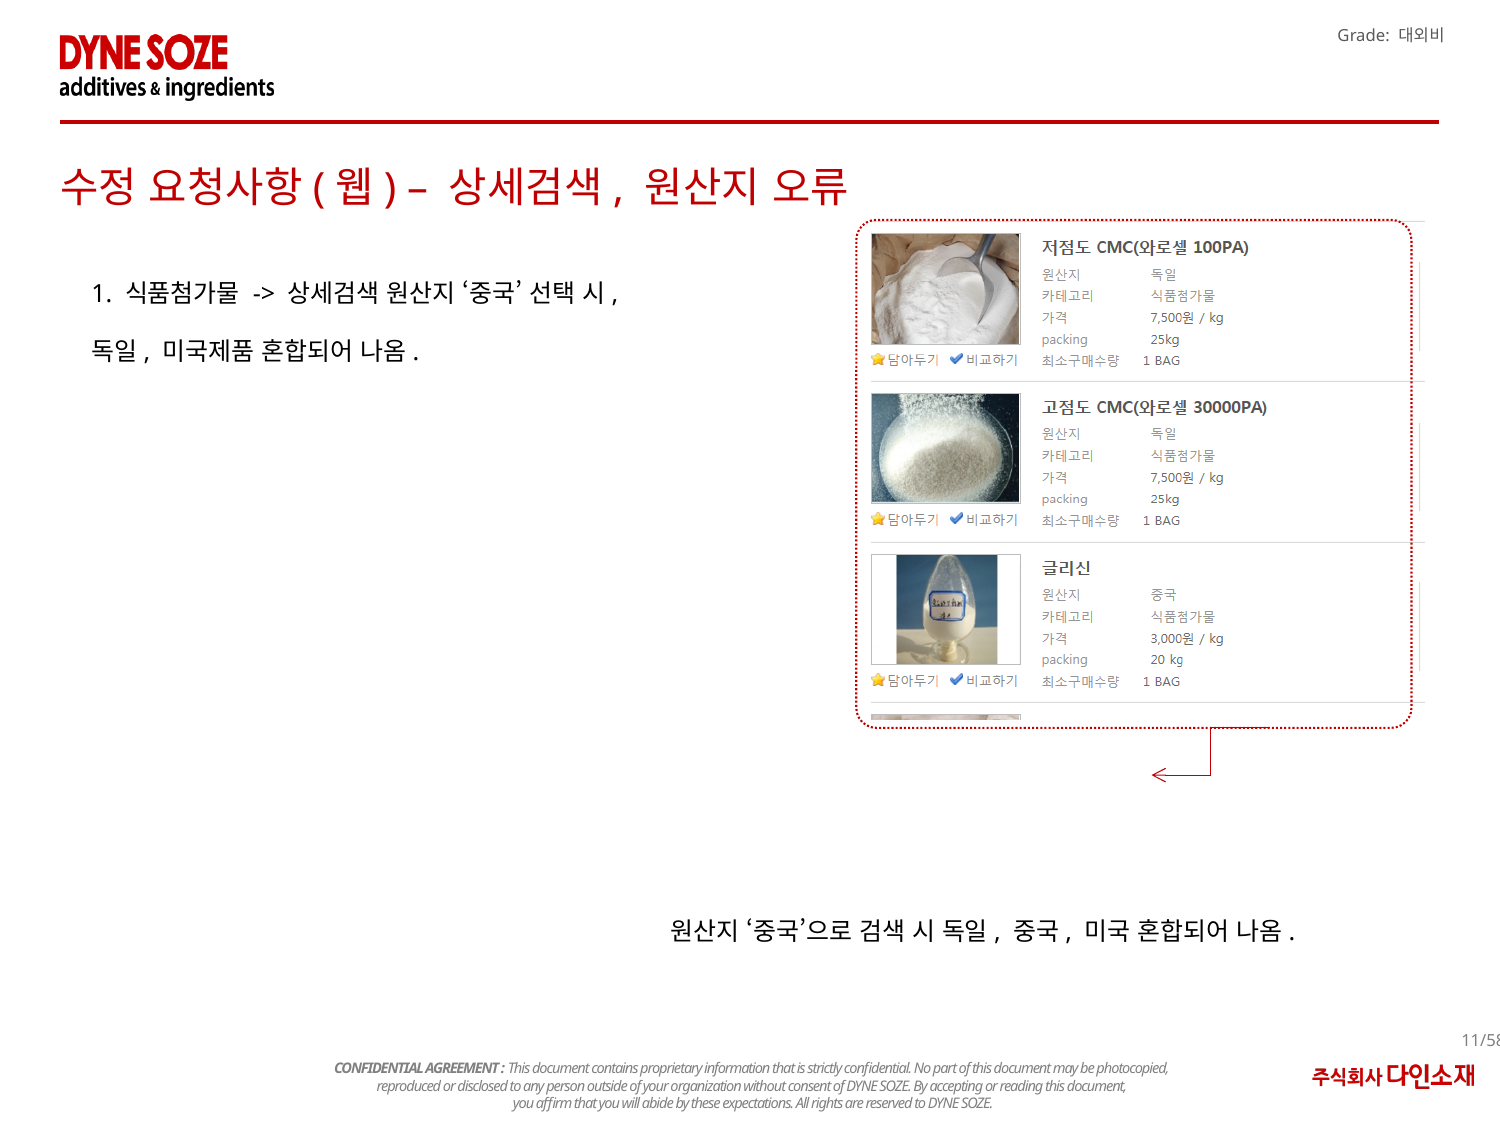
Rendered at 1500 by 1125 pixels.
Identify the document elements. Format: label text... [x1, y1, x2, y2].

text_box [859, 720, 1409, 729]
text_box 원산지 ‘중국’으로 검색 시 독일, 중국, 미국 혼합되어 나옴. [655, 893, 1317, 953]
picture [856, 208, 1425, 720]
picture [59, 34, 274, 101]
picture [1312, 1064, 1474, 1089]
text_box 수정 요청사항(웹) – 상세검색, 원산지 오류 [45, 153, 1281, 219]
text_box 1. 식품첨가물 -> 상세검색 원산지 ‘중국’ 선택 시, 독일, 미국제품 혼합되어 나옴. [76, 255, 821, 373]
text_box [1151, 727, 1270, 776]
